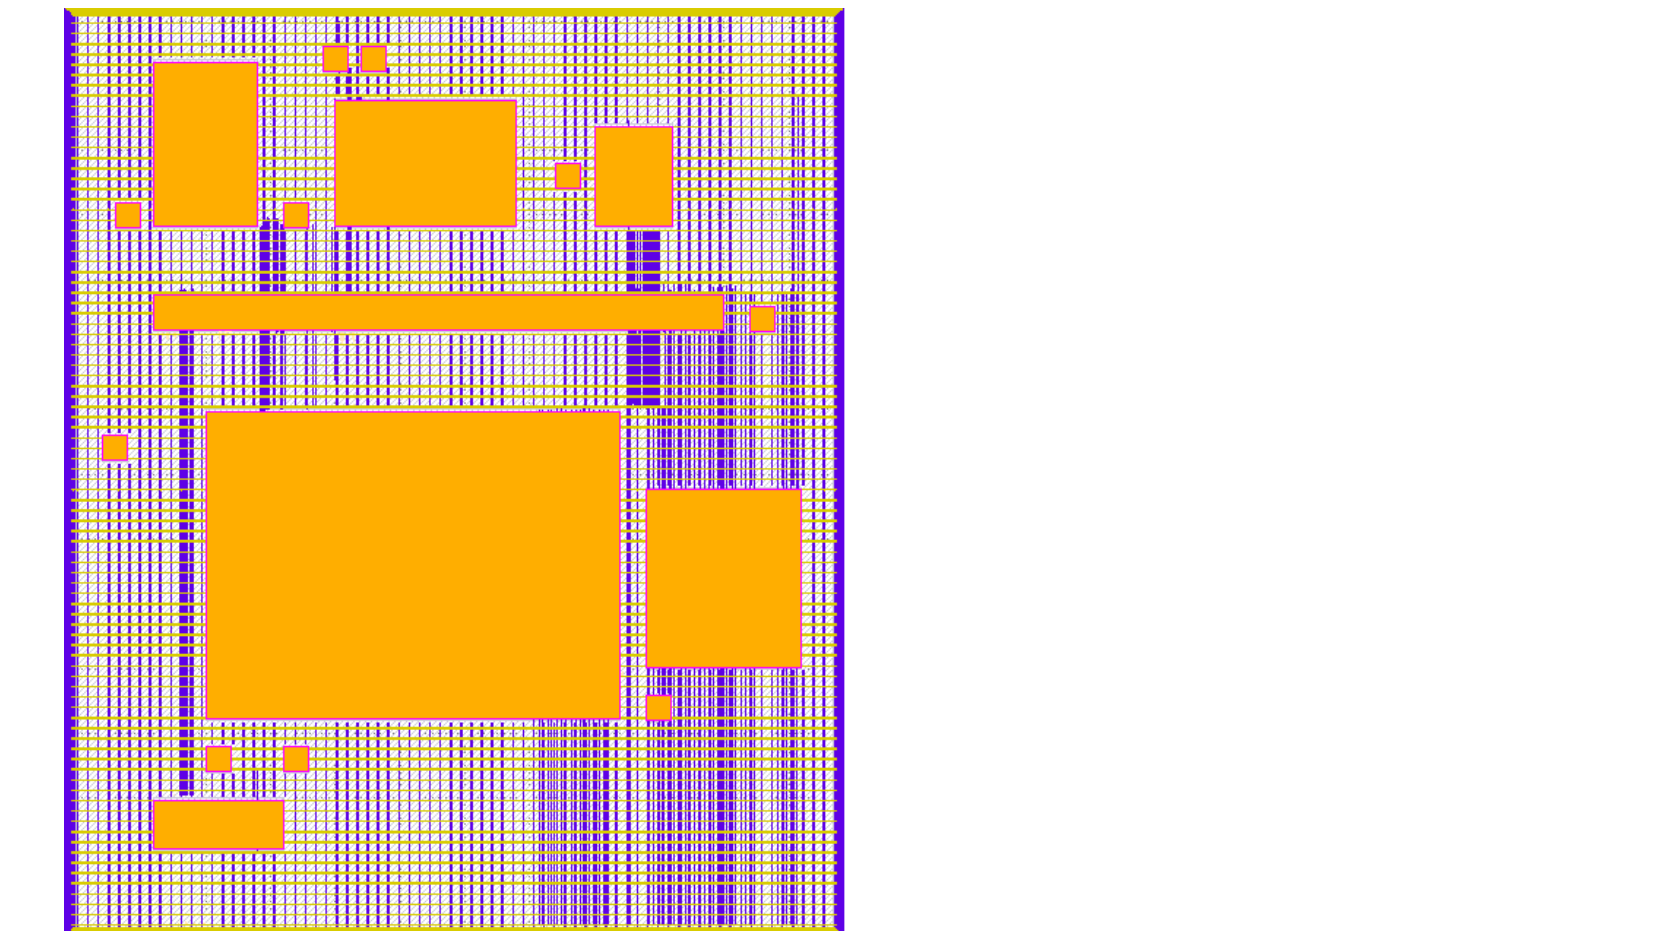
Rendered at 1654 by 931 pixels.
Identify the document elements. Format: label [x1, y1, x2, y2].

picture [64, 8, 846, 931]
